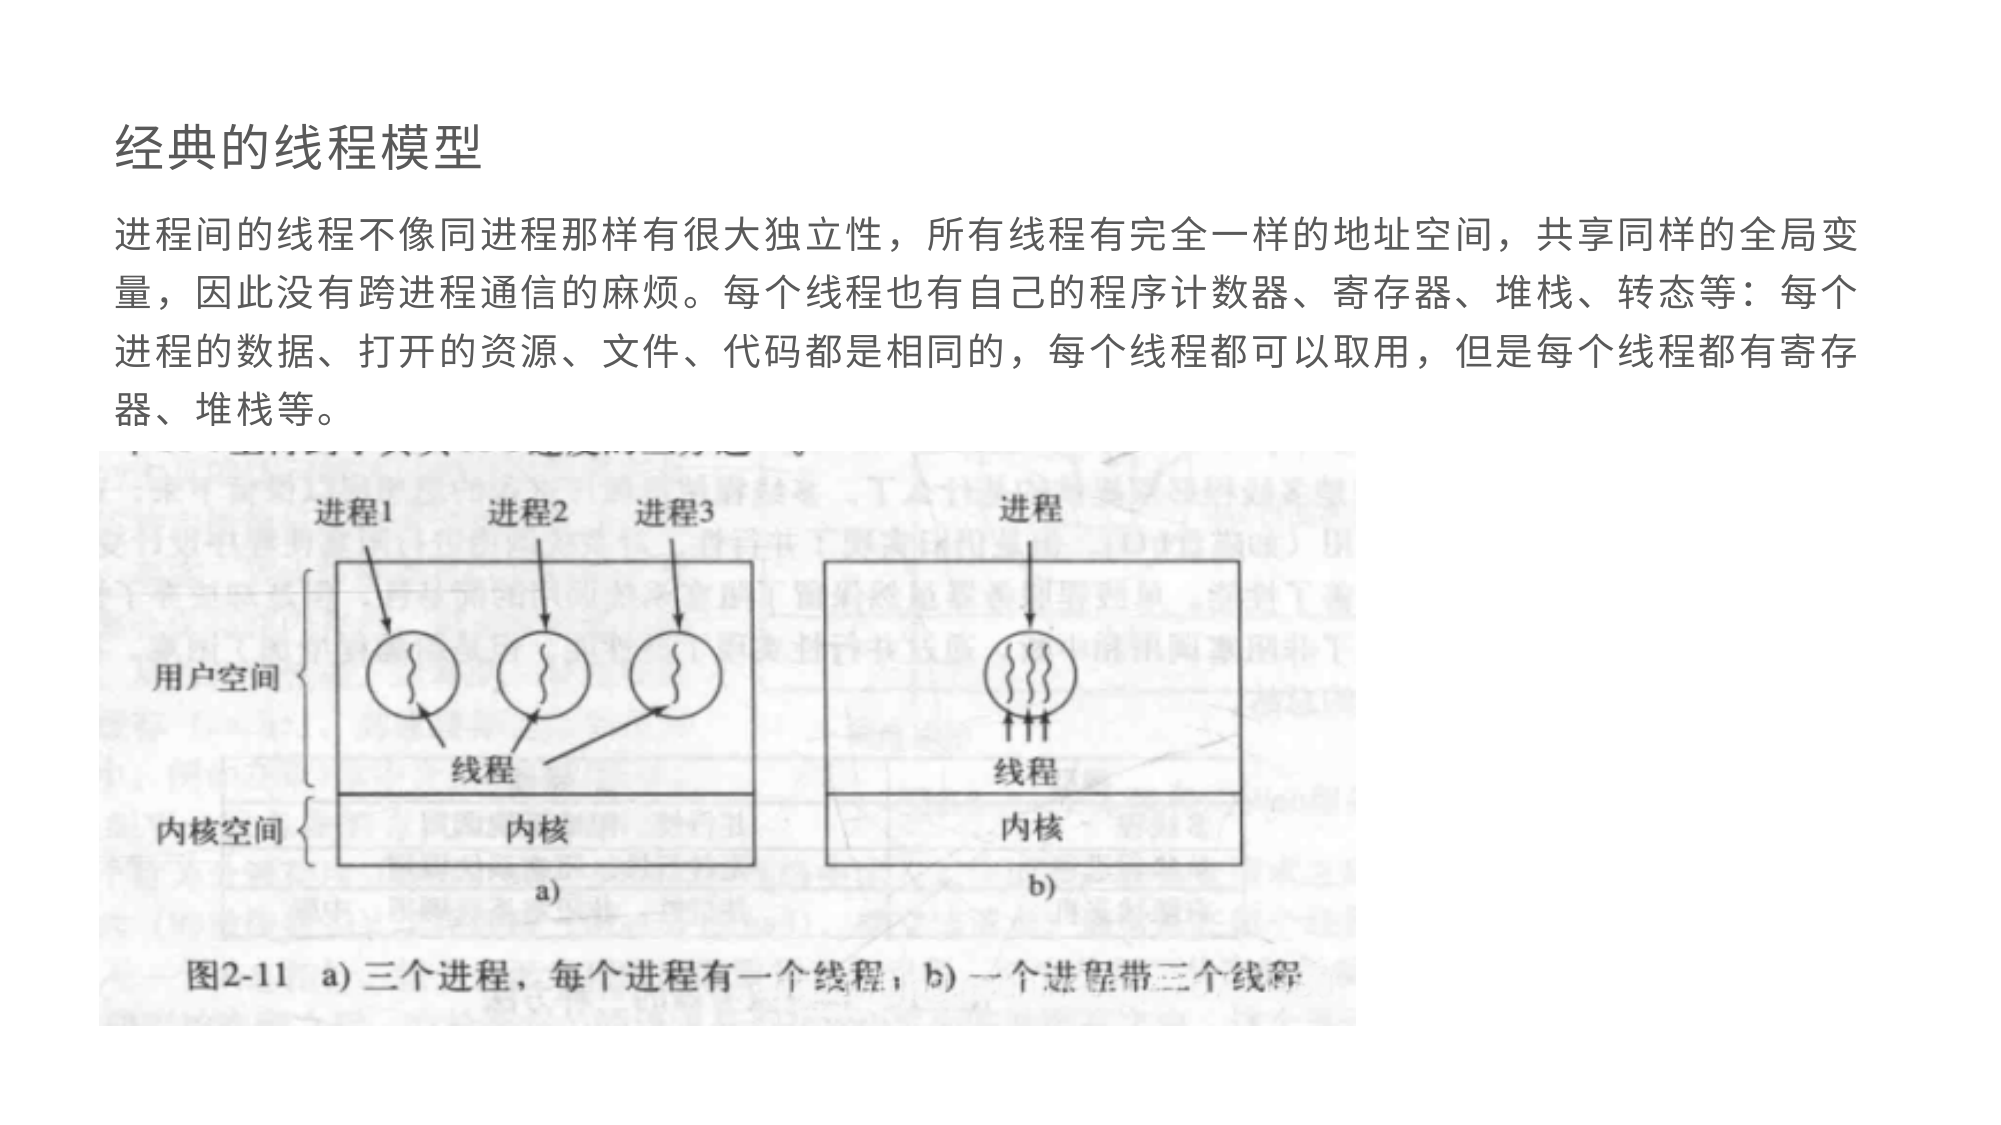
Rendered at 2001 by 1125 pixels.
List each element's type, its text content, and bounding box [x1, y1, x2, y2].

list 经典的线程模型 进程间的线程不像同进程那样有很大独立性，所有线程有完全一样的地址空间，共享同样的全局变量，因此没有跨进程通信的麻烦。每个线程也有自己的程序计数器、寄存器、堆栈、转态等：每个进程的数据、打开的资源、文件、代码都是相同的，每个线程都可以取用，但是每个线程都有寄存器、堆栈等。 [99, 91, 1900, 1026]
picture [99, 451, 1356, 1026]
